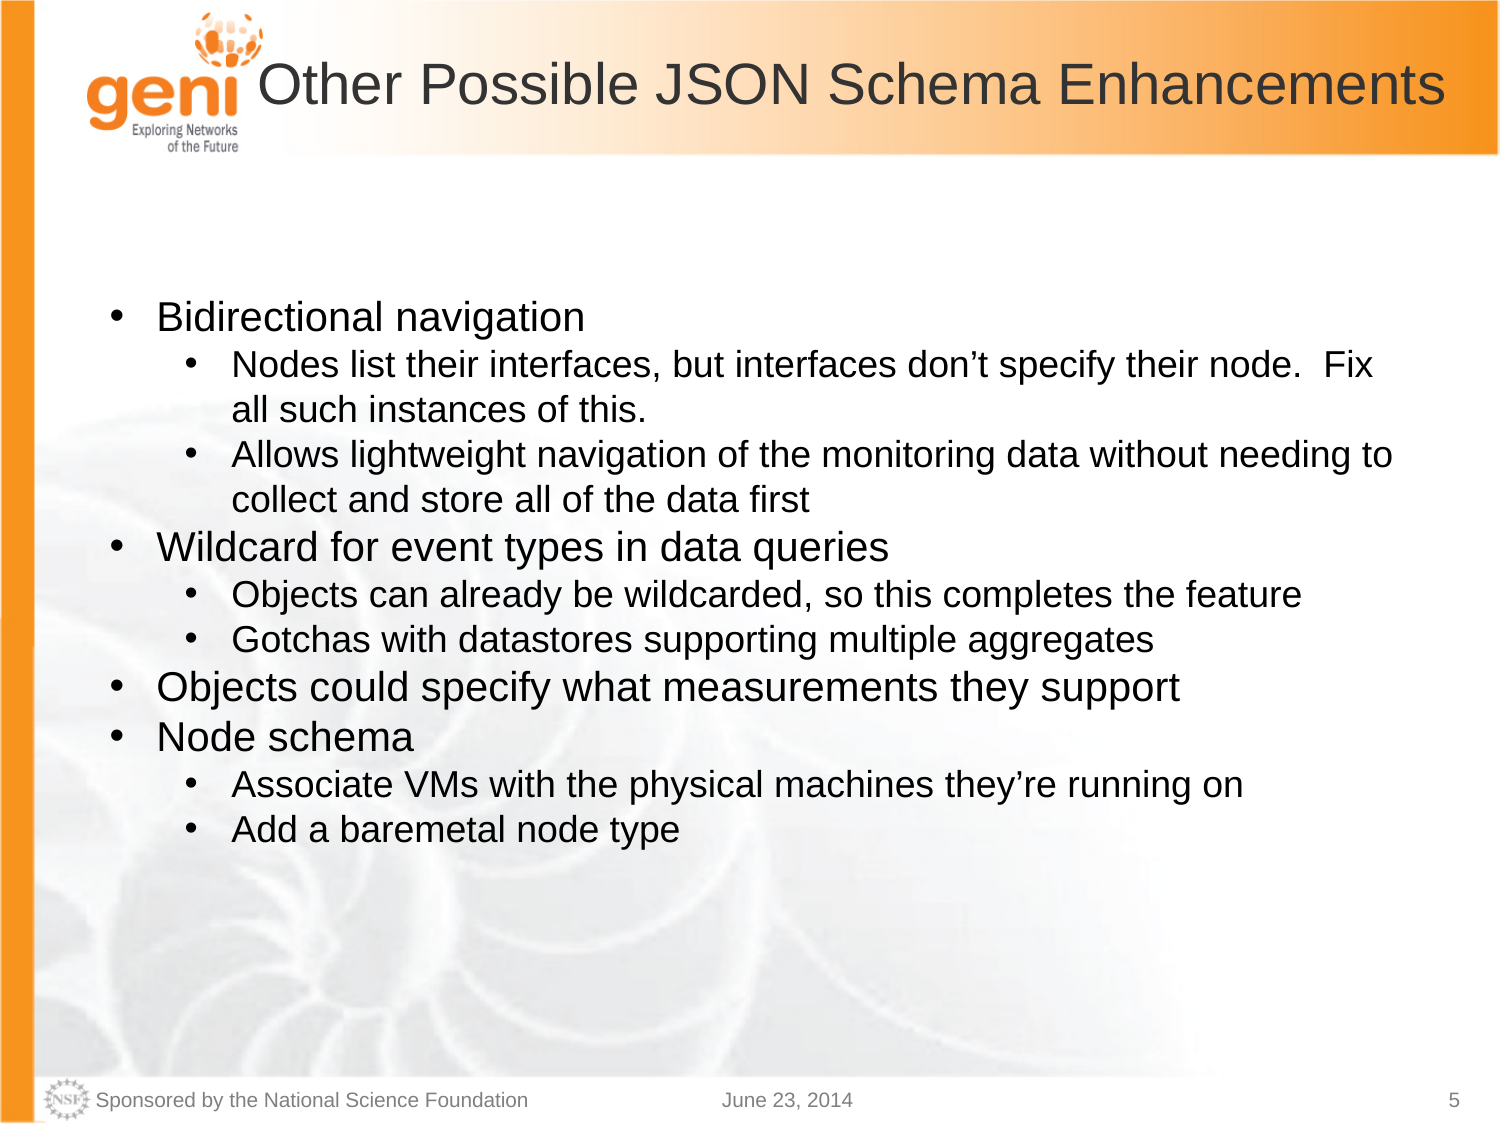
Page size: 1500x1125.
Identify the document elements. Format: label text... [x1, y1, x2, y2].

title Other Possible JSON Schema Enhancements [112, 0, 1463, 163]
text_box Bidirectional navigation Nodes list their interfaces, but interfaces don’t specify their node. Fix all such instances of this. Allows lightweight navigation of the monitoring data without needing to collect and store all of the data first Wildcard for event types in data queries Objects can already be wildcarded, so this completes the feature Gotchas with datastores supporting multiple aggregates Objects could specify what measurements they support Node schema Associate VMs with the physical machines they’re running on Add a baremetal node type [94, 237, 1413, 858]
picture [0, 0, 1500, 1125]
